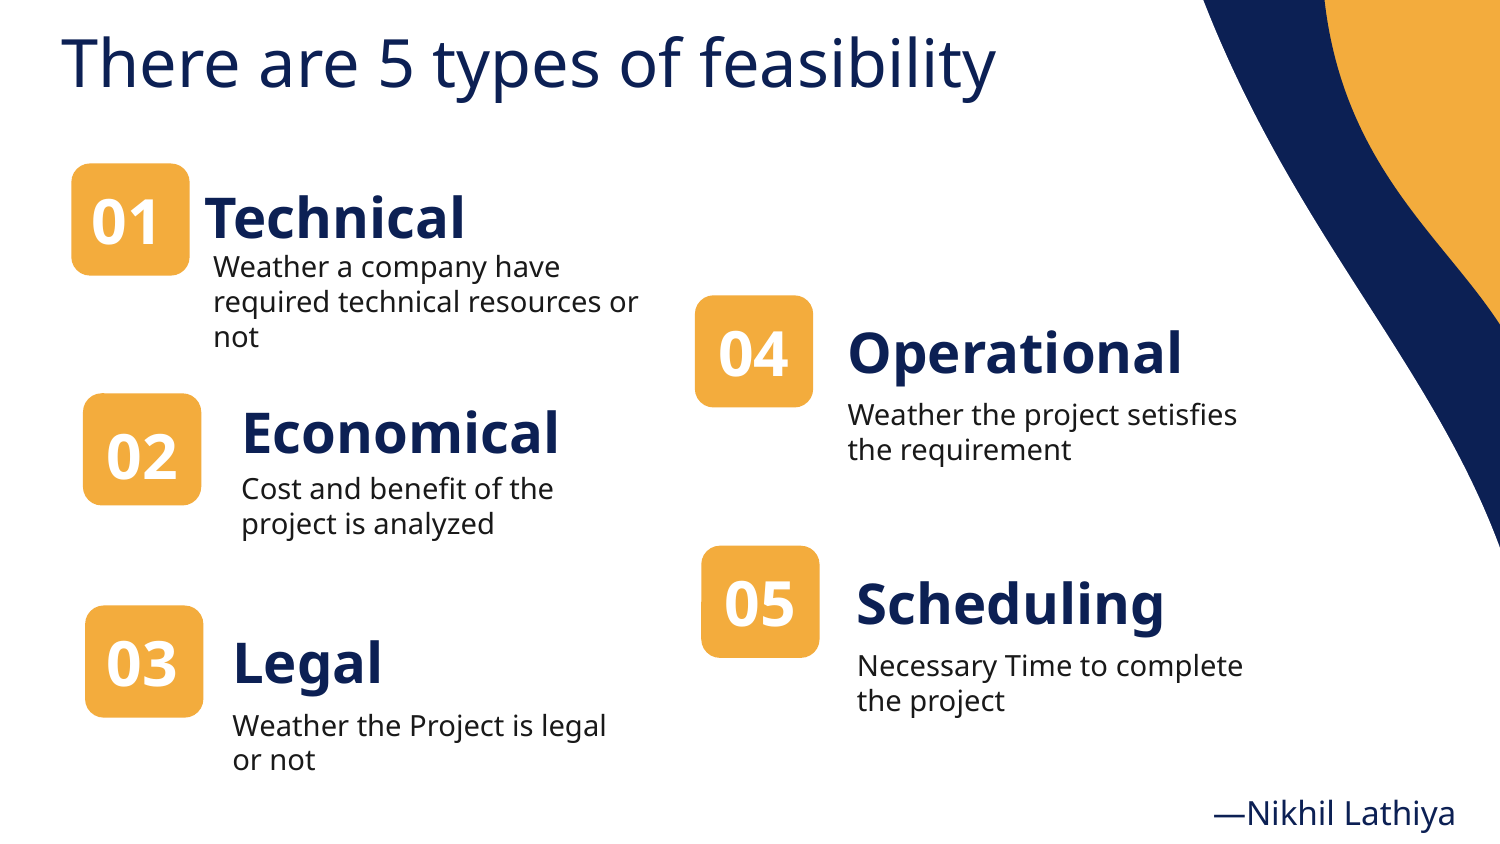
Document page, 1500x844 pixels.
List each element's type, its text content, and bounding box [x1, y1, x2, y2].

title Operational [832, 308, 1274, 391]
text_box Weather a company have required technical resources or not [198, 246, 668, 356]
title There are 5 types of feasibility [46, 21, 1311, 102]
title Legal [217, 618, 659, 701]
text_box [696, 295, 813, 308]
subtitle Necessary Time to complete the project [841, 642, 1284, 722]
title Economical [226, 388, 668, 465]
subtitle Cost and benefit of the project is analyzed [226, 465, 668, 546]
title 02 [80, 411, 204, 498]
title 04 [692, 308, 816, 395]
title 05 [699, 558, 822, 646]
text_box Technical [189, 172, 631, 260]
text_box [86, 605, 204, 718]
text_box —Nikhil Lathiya [723, 780, 1472, 844]
subtitle Weather the Project is legal or not [217, 701, 659, 782]
text_box [86, 498, 198, 506]
title 03 [82, 618, 202, 705]
title Scheduling [841, 558, 1283, 642]
text_box [702, 646, 819, 658]
text_box 01 [71, 163, 190, 276]
text_box [696, 395, 812, 408]
subtitle Weather the project setisfies the requirement [832, 391, 1274, 472]
text_box [702, 545, 819, 558]
text_box [83, 393, 202, 411]
